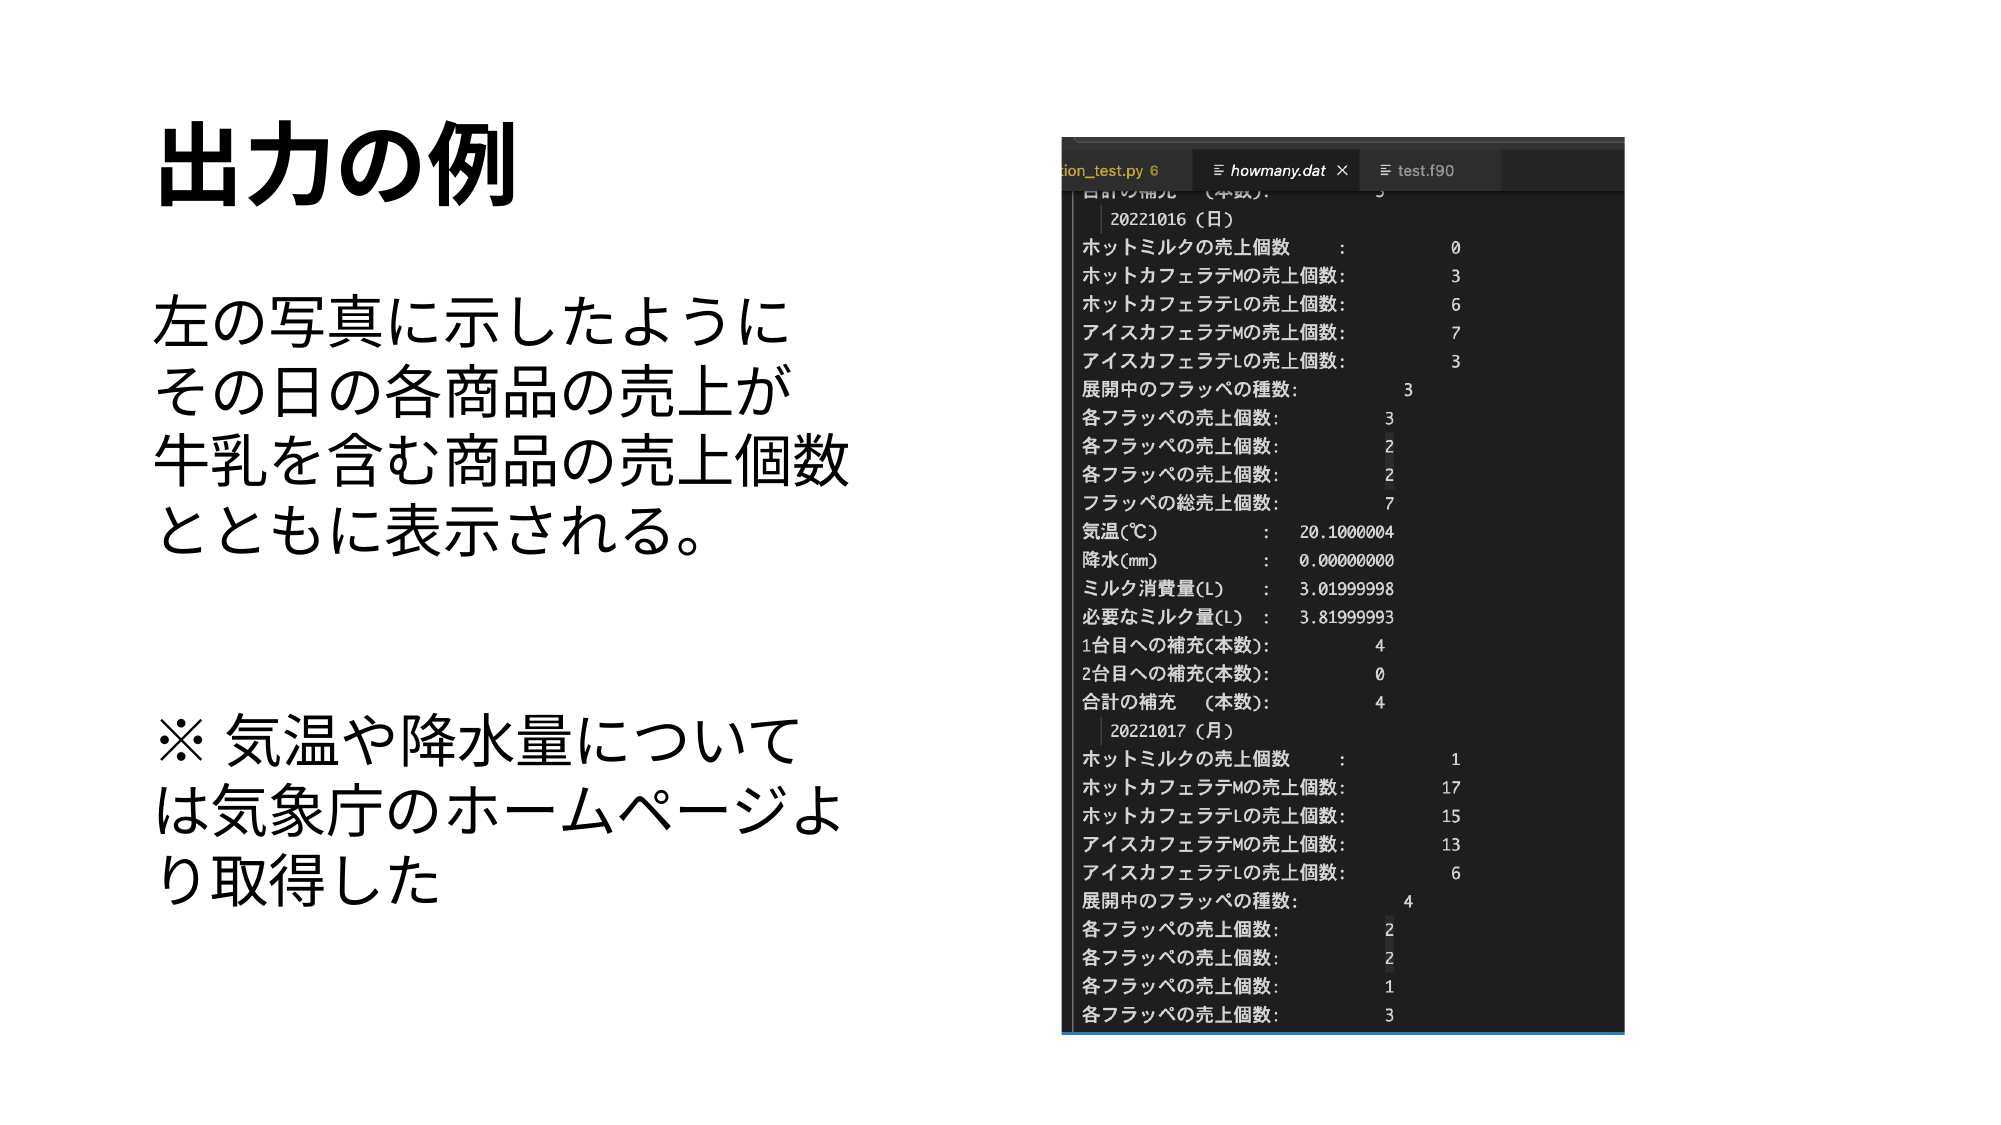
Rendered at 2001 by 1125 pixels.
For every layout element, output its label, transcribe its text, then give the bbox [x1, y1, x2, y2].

text_box 左の写真に示したように その日の各商品の売上が 牛乳を含む商品の売上個数とともに表示される。 ※気温や降水量については気象庁のホームページより取得した [137, 277, 873, 922]
title 出力の例 [137, 59, 1863, 278]
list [1061, 137, 1625, 1035]
